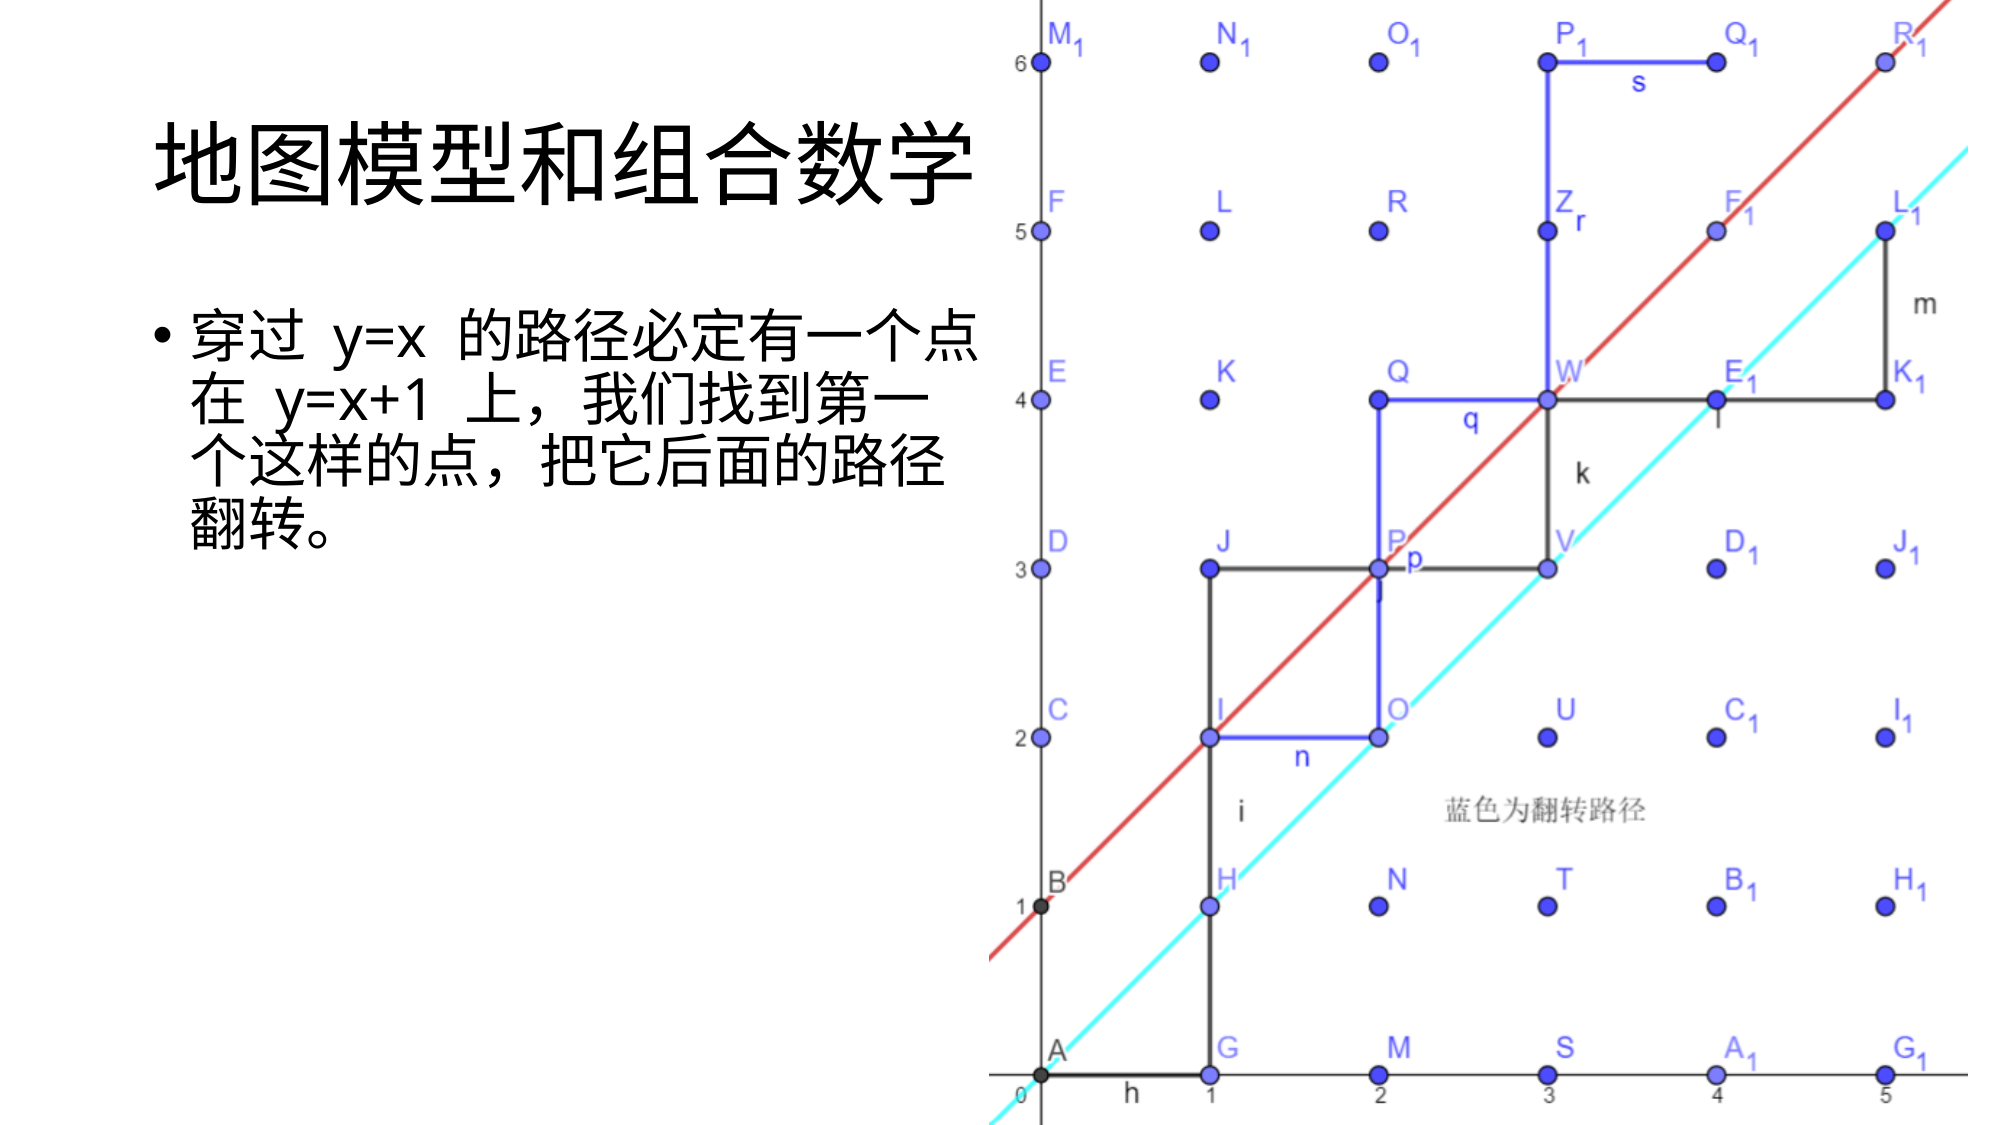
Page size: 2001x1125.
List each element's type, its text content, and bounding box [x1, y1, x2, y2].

list 穿过 y=x 的路径必定有一个点在 y=x+1 上，我们找到第一个这样的点，把它后面的路径翻转。 [137, 299, 989, 1014]
title 地图模型和组合数学 [137, 59, 989, 278]
picture [989, 0, 1968, 1125]
